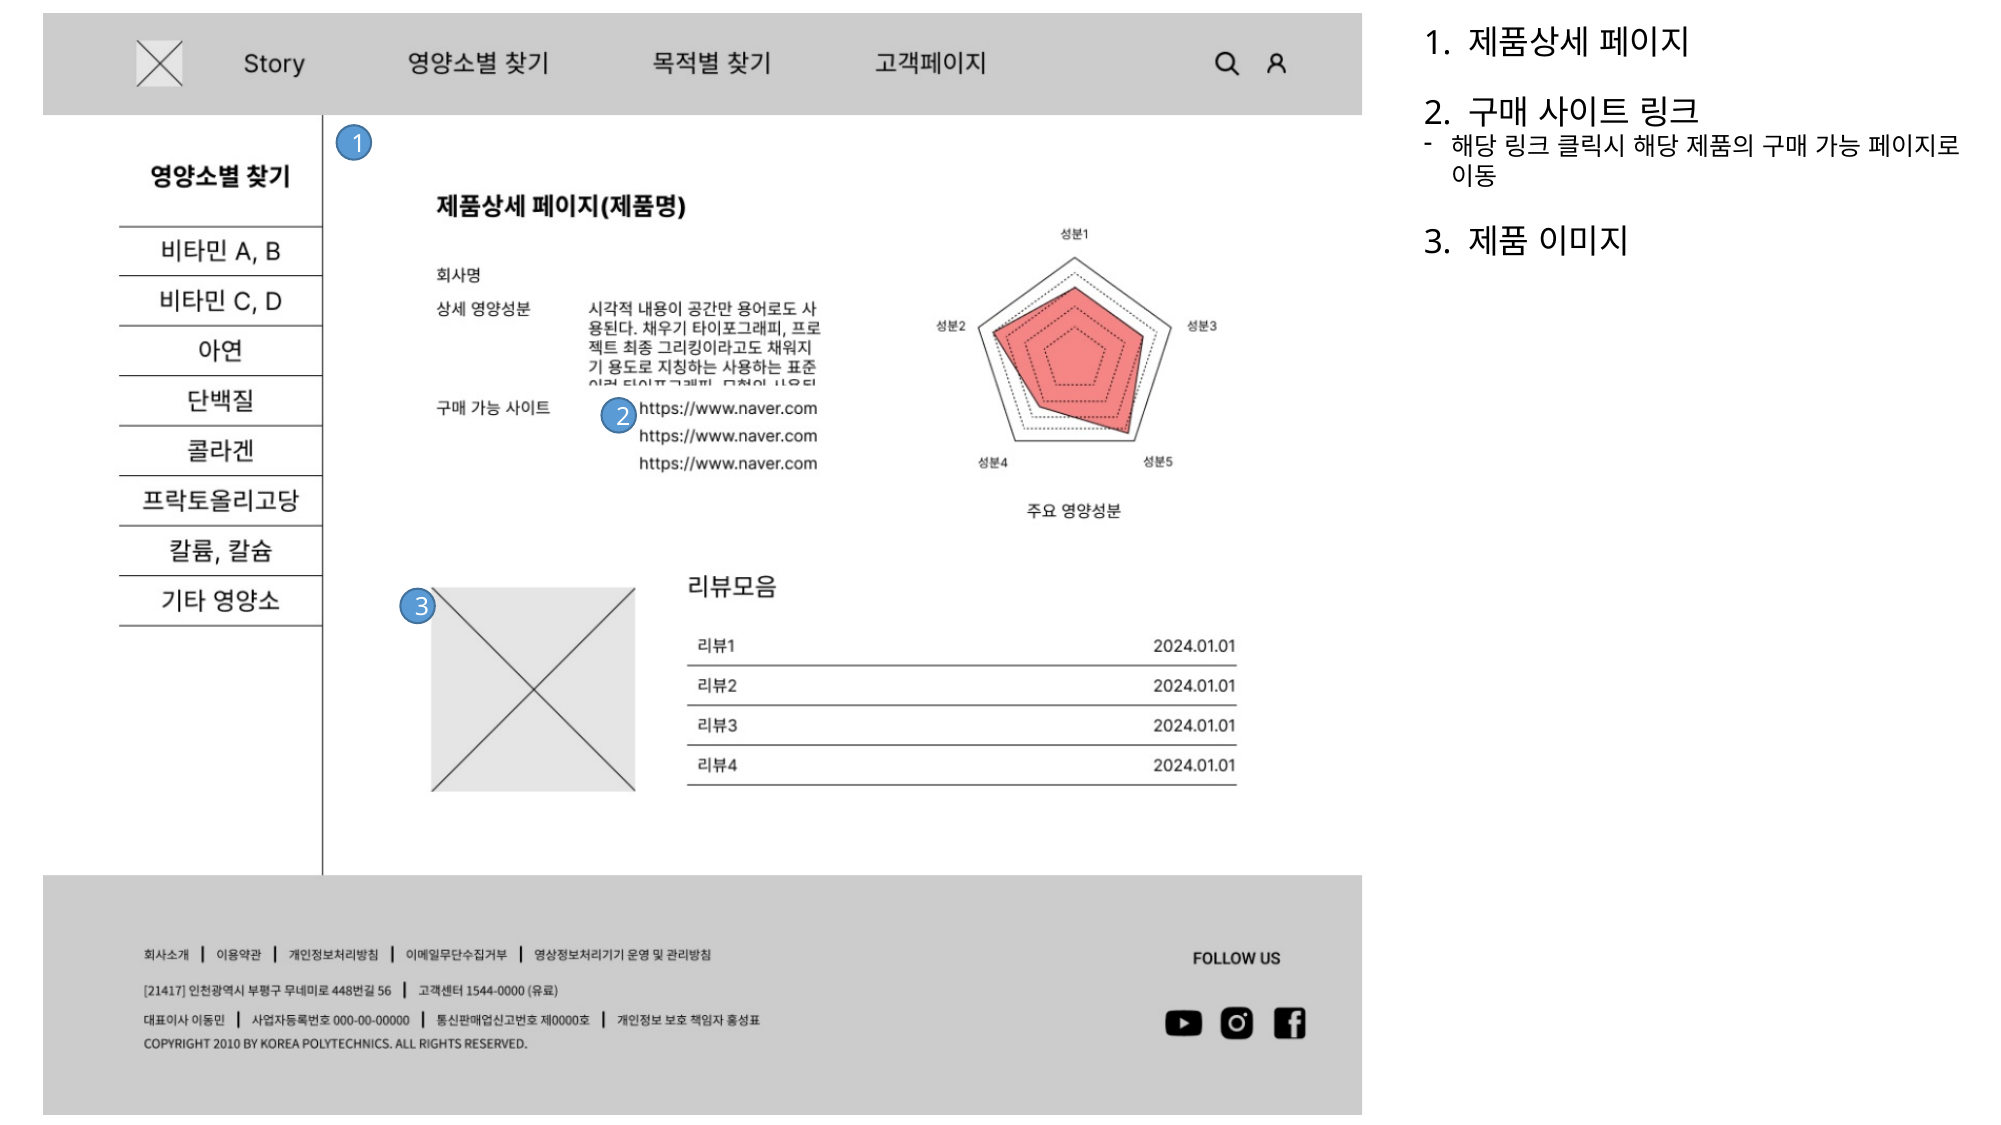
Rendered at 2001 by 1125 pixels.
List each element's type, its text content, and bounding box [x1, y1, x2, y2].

text_box 1. 제품상세 페이지 2. 구매 사이트 링크 해당 링크 클릭시 해당 제품의 구매 가능 페이지로 이동 3. 제품 이미지 [1409, 13, 2000, 268]
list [43, 13, 1363, 1115]
